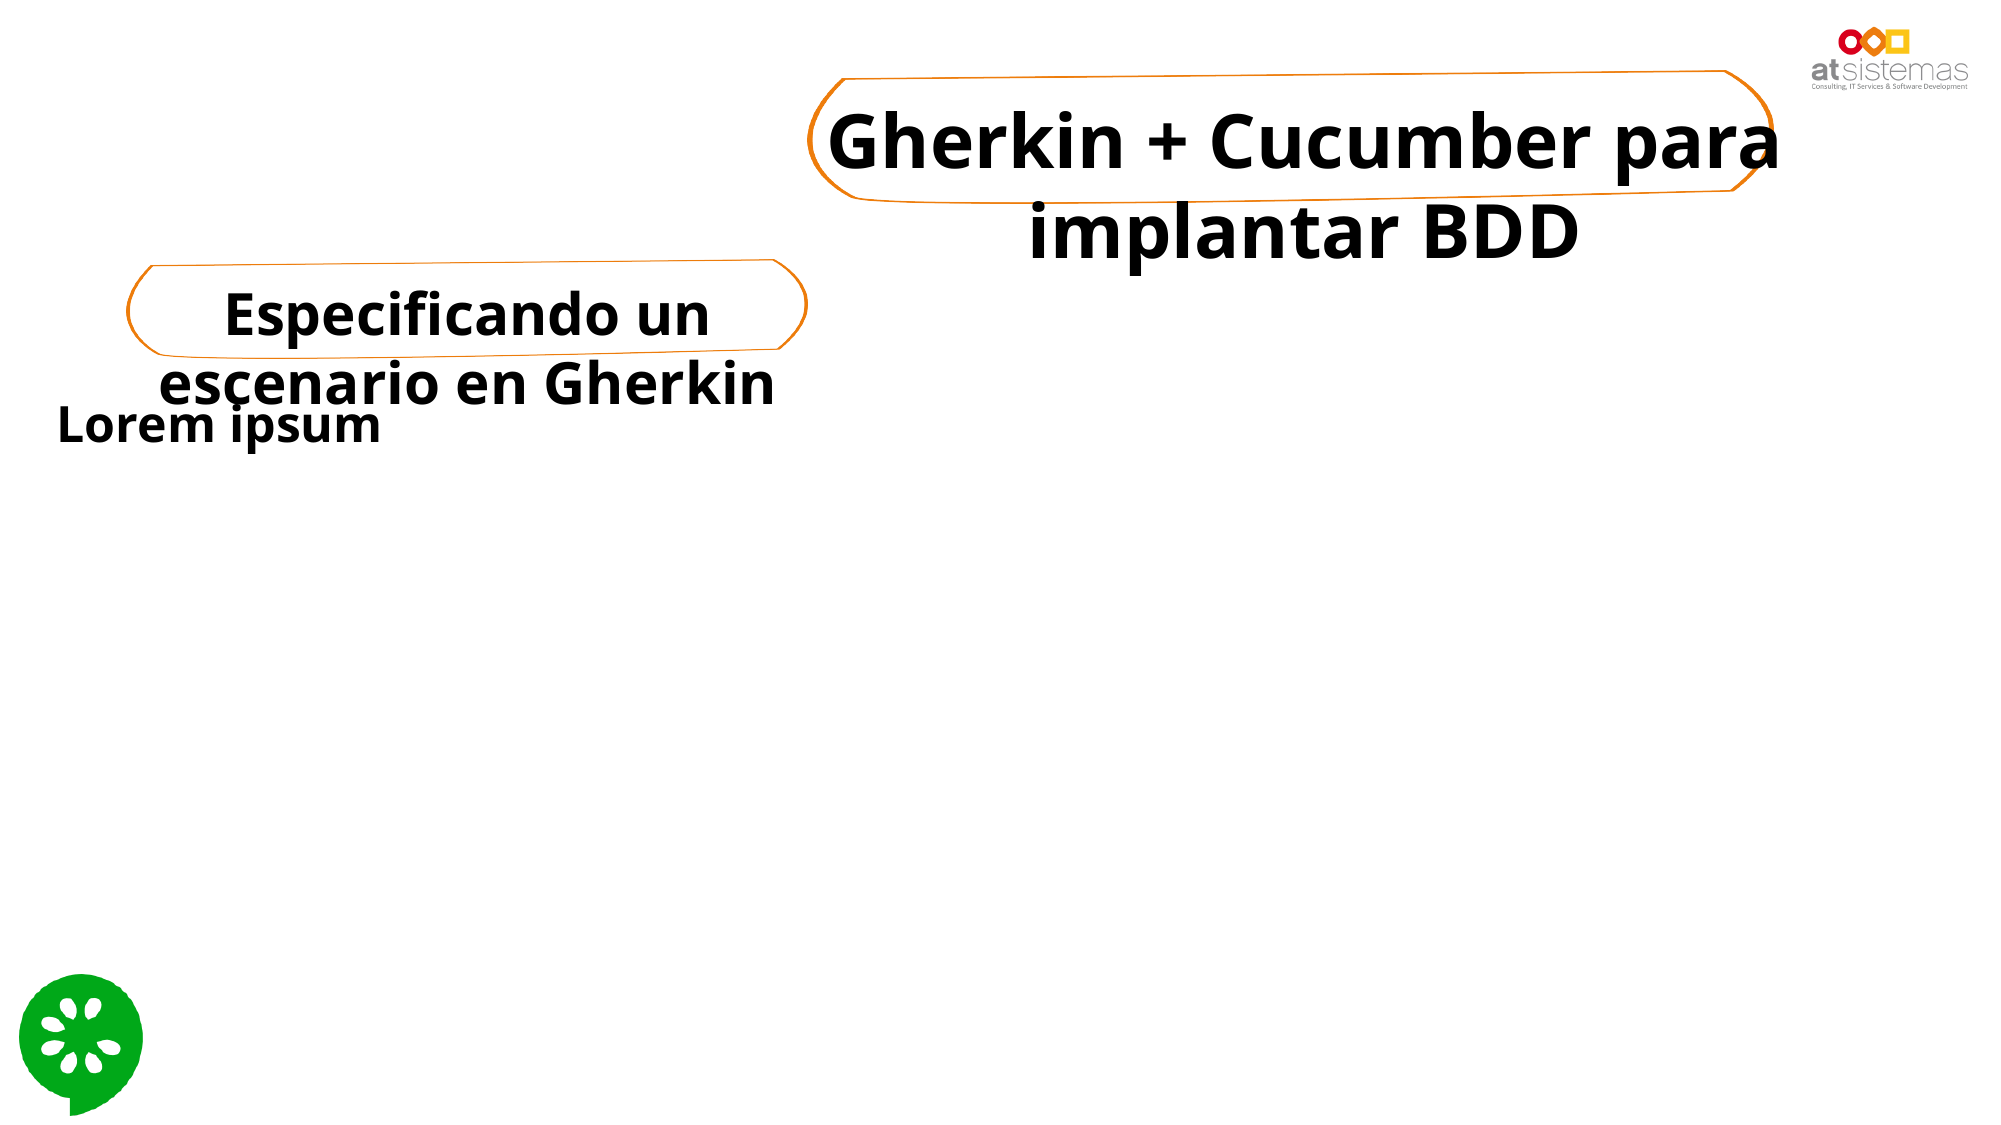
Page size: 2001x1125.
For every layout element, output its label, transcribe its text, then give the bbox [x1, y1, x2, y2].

picture [10, 974, 152, 1116]
picture [1787, 2, 1992, 70]
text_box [126, 259, 808, 359]
text_box Lorem ipsum [41, 384, 1958, 505]
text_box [615, 70, 1995, 204]
